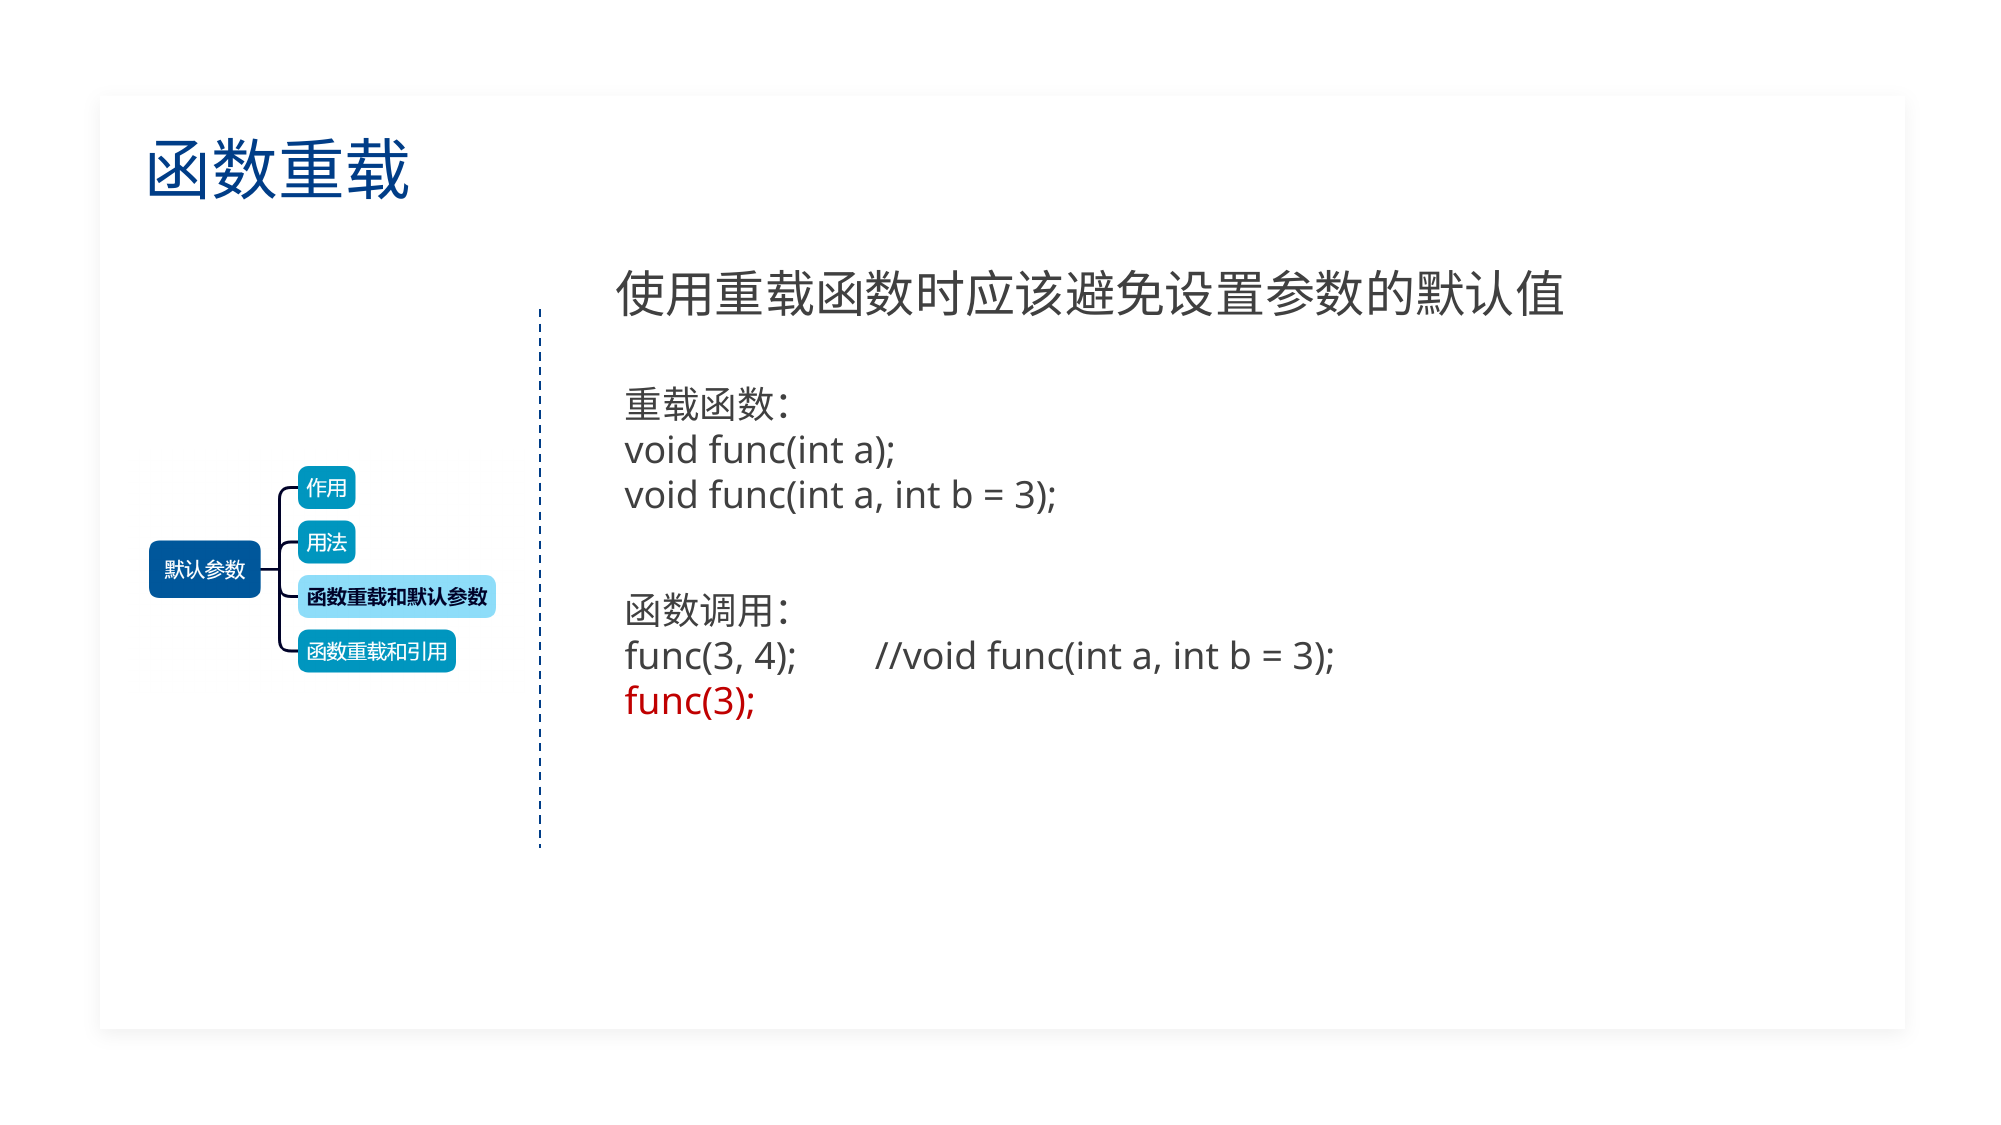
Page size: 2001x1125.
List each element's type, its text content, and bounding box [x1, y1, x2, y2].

text_box 函数调用： func(3, 4); //void func(int a, int b = 3); func(3); [609, 579, 1734, 729]
text_box [99, 95, 1906, 1030]
text_box 函数重载 [130, 120, 460, 216]
text_box 重载函数： void func(int a); void func(int a, int b = 3); [609, 373, 1734, 524]
picture [128, 449, 525, 693]
text_box 使用重载函数时应该避免设置参数的默认值 [600, 255, 1724, 376]
